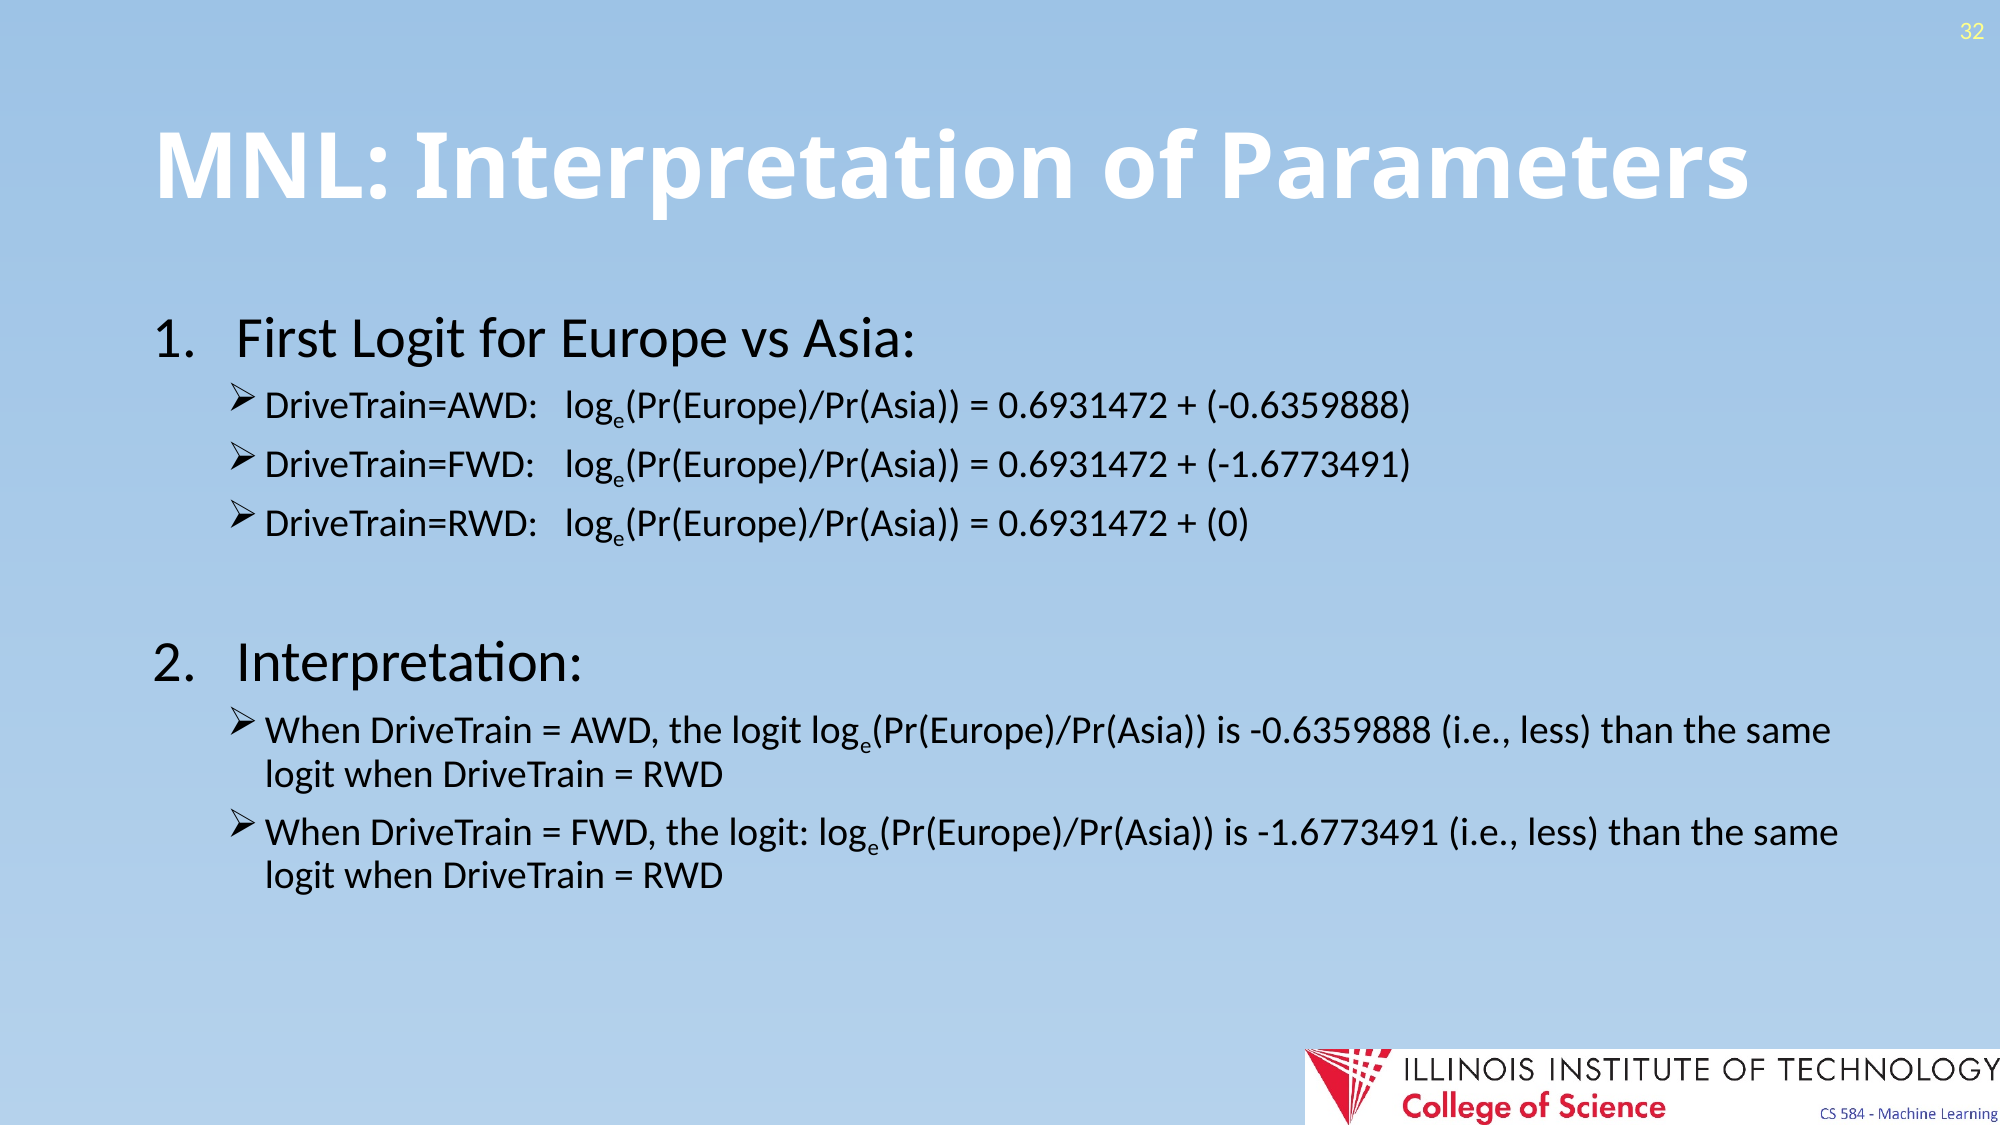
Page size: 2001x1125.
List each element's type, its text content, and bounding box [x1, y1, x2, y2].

slide_number 32 [1550, 0, 2000, 60]
title MNL: Interpretation of Parameters [137, 59, 1863, 278]
list First Logit for Europe vs Asia: DriveTrain=AWD: loge(Pr(Europe)/Pr(Asia)) = 0.6931472 + (-0.6359888) DriveTrain=FWD: loge(Pr(Europe)/Pr(Asia)) = 0.6931472 + (-1.6773491) DriveTrain=RWD: loge(Pr(Europe)/Pr(Asia)) = 0.6931472 + (0) Interpretation: When DriveTrain = AWD, the logit loge(Pr(Europe)/Pr(Asia)) is -0.6359888 (i.e., less) than the same logit when DriveTrain = RWD When DriveTrain = FWD, the logit: loge(Pr(Europe)/Pr(Asia)) is -1.6773491 (i.e., less) than the same logit when DriveTrain = RWD [137, 299, 1863, 1014]
picture [1305, 1049, 2000, 1125]
